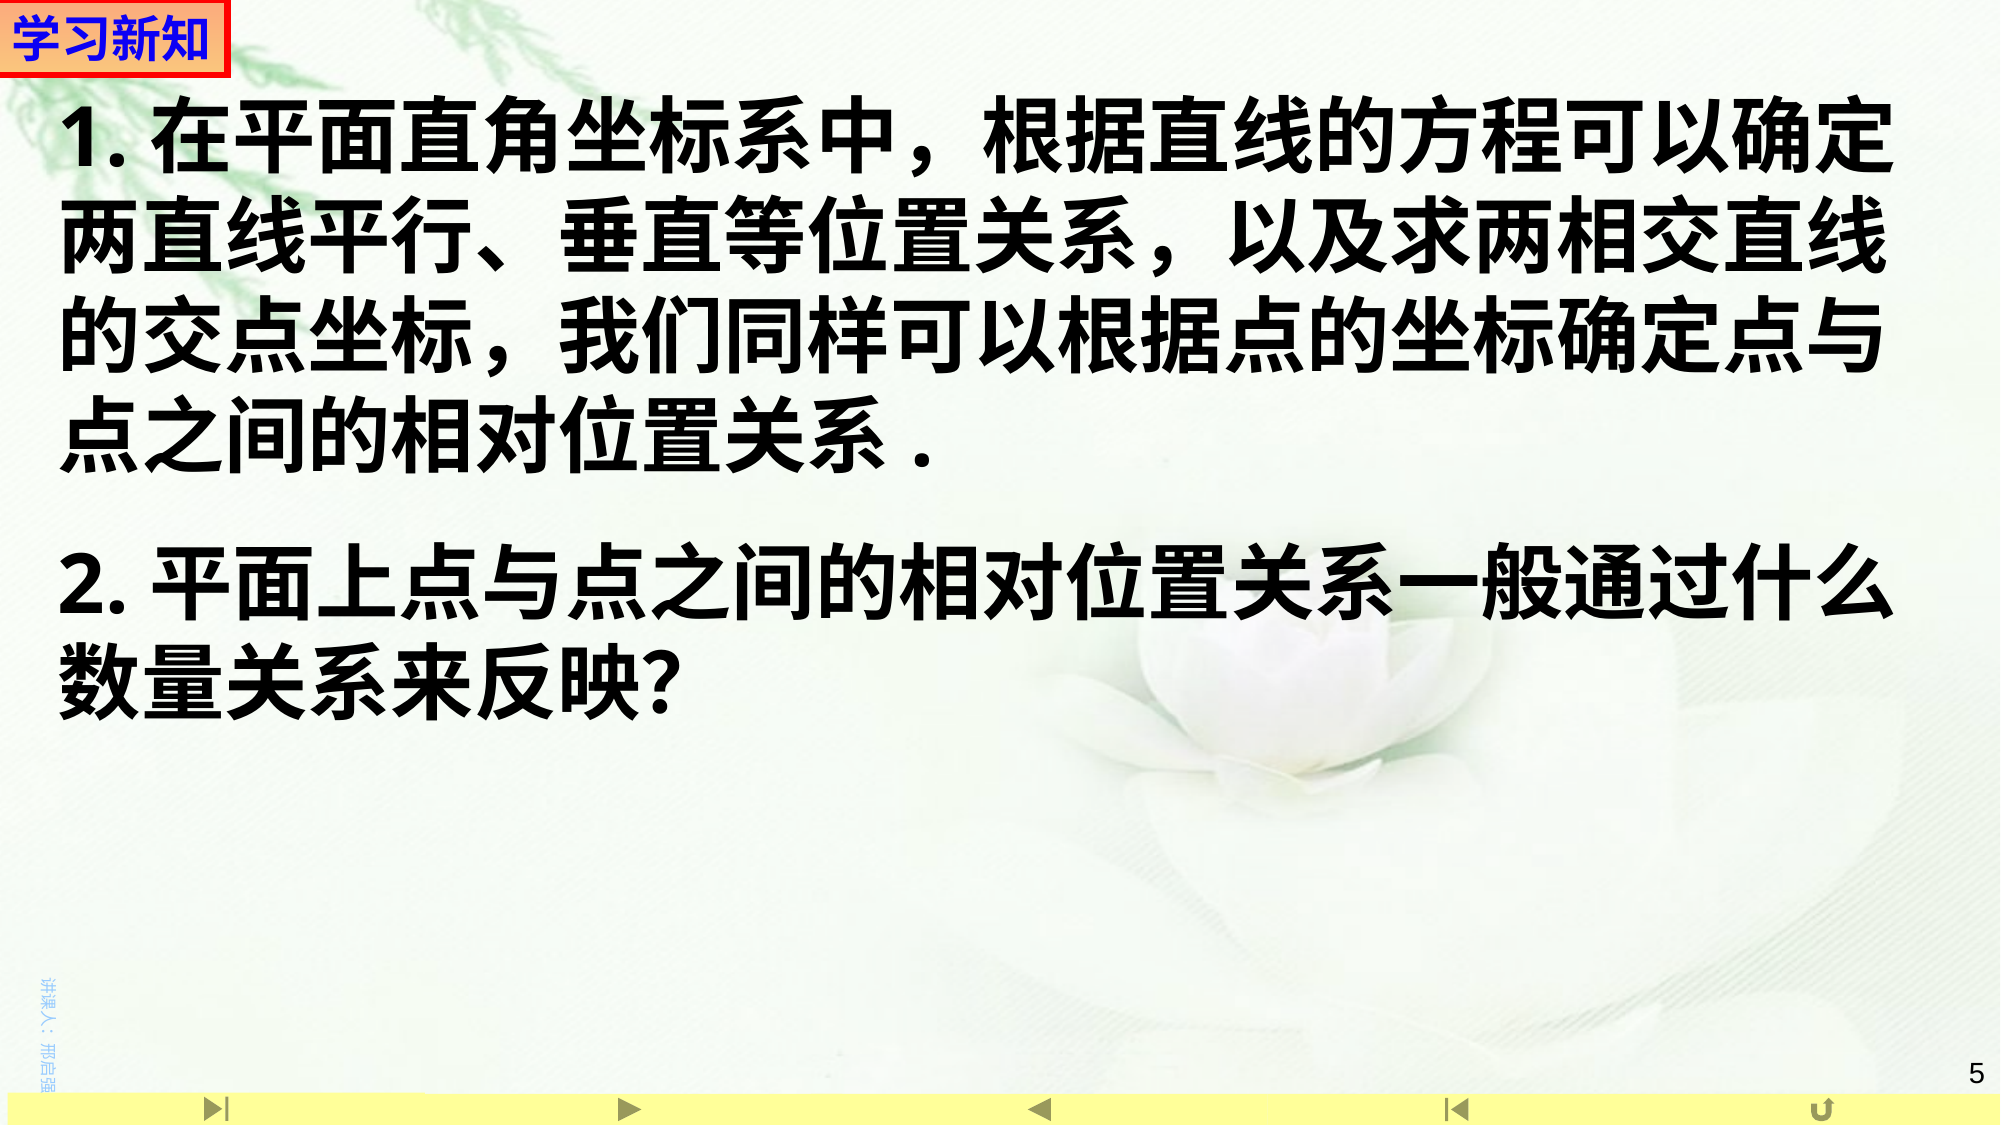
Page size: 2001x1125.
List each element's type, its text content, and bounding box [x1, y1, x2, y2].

text_box 1.在平面直角坐标系中，根据直线的方程可以确定两直线平行、垂直等位置关系，以及求两相交直线的交点坐标，我们同样可以根据点的坐标确定点与点之间的相对位置关系. [43, 75, 1934, 491]
text_box 2.平面上点与点之间的相对位置关系一般通过什么数量关系来反映？ [43, 522, 1922, 738]
text_box 学习新知 [0, 0, 228, 75]
picture [0, 0, 2001, 1125]
